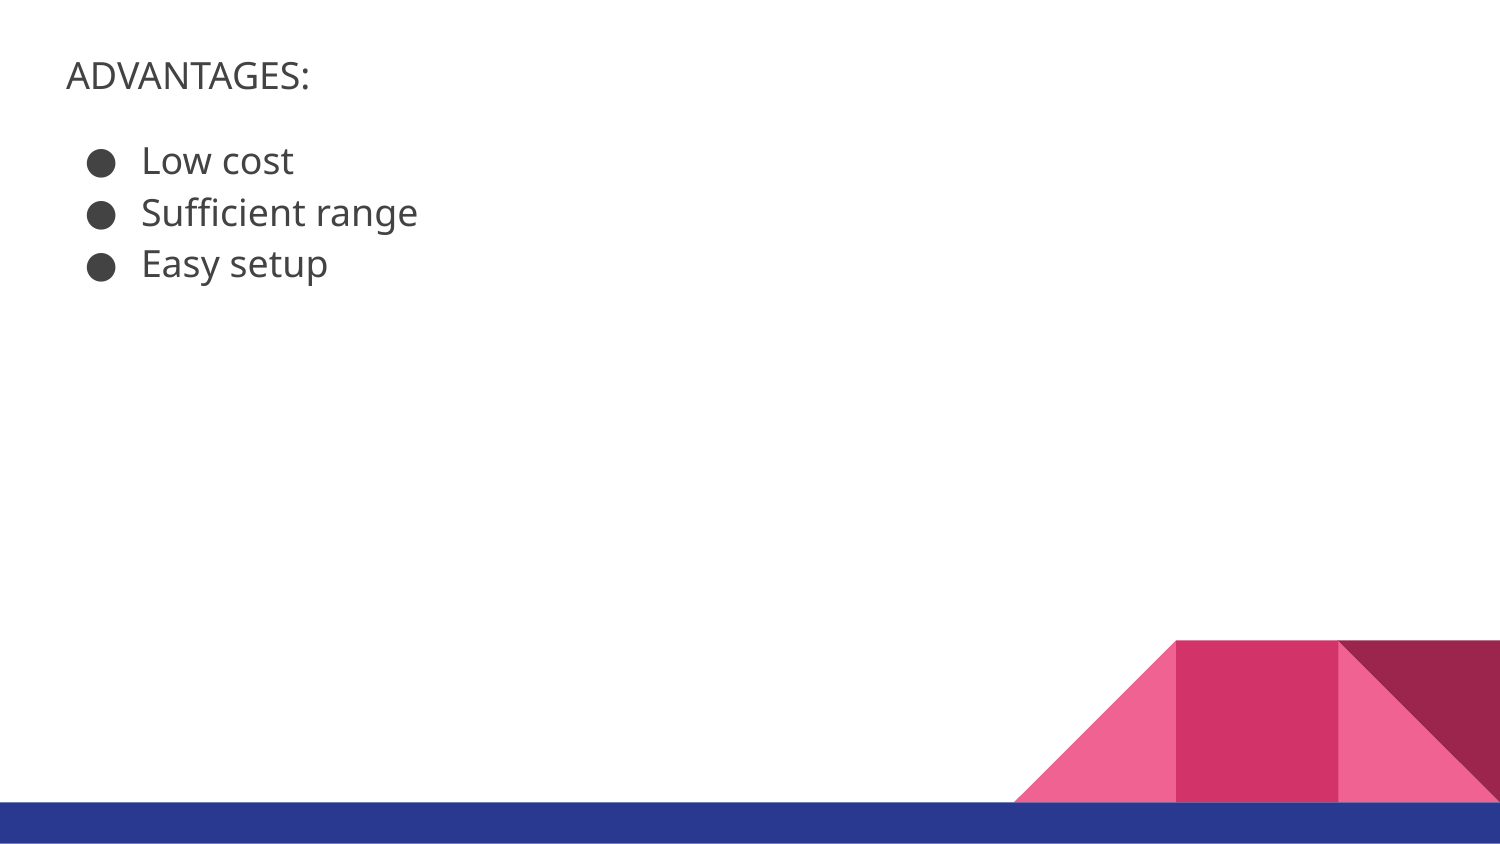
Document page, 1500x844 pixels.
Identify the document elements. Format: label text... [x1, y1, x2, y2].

list ADVANTAGES: Low cost Sufficient range Easy setup [51, 29, 1449, 578]
